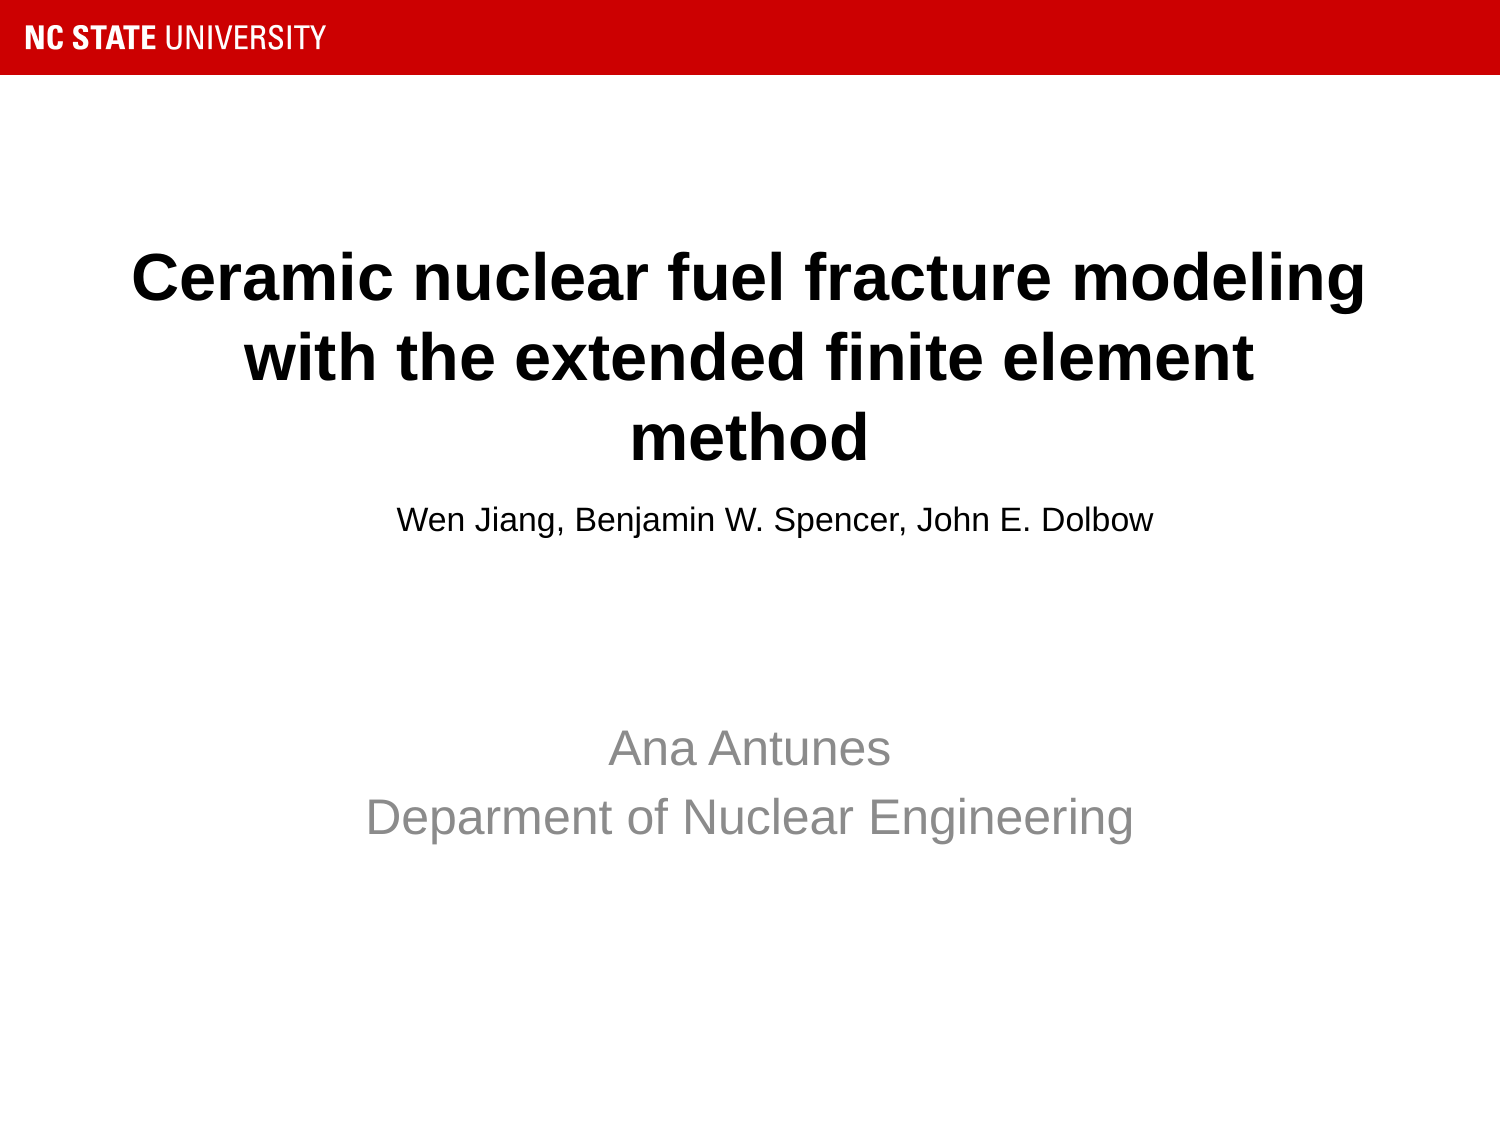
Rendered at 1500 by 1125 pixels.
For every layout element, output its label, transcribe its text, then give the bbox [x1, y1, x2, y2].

picture [0, 0, 1500, 75]
title Ceramic nuclear fuel fracture modeling with the extended finite element method [112, 202, 1388, 506]
subtitle Ana Antunes Deparment of Nuclear Engineering [225, 637, 1275, 925]
text_box Wen Jiang, Benjamin W. Spencer, John E. Dolbow [249, 482, 1300, 529]
